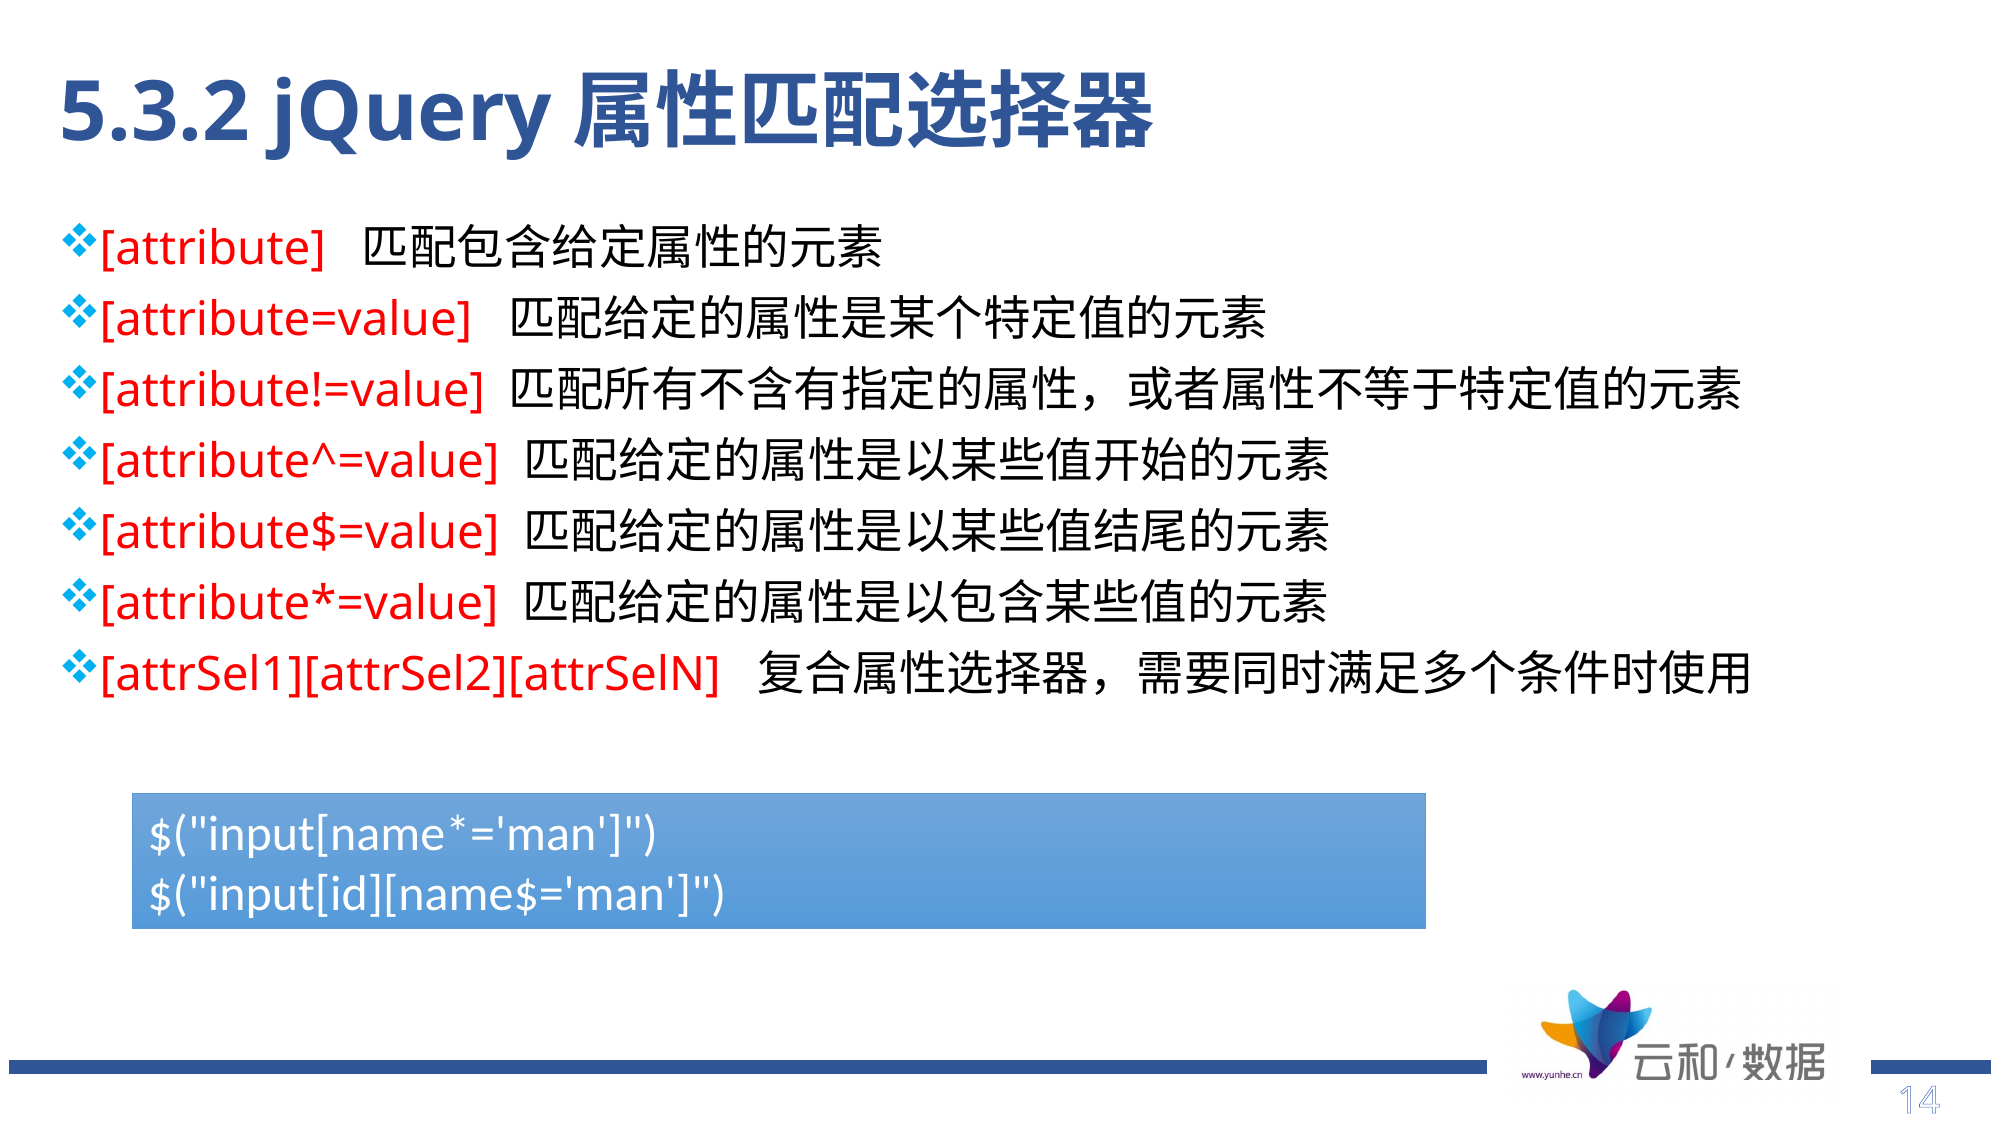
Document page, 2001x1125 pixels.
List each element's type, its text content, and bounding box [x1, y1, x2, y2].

text_box $("input[name*='man']") $("input[id][name$='man']") [132, 793, 1426, 929]
title 5.3.2 jQuery属性匹配选择器 [44, 4, 1770, 215]
picture [1504, 981, 1845, 1106]
list [attribute] 匹配包含给定属性的元素 [attribute=value] 匹配给定的属性是某个特定值的元素 [attribute!=value] 匹配所有不含有指定的属性，或者属性不等于特定值的元素 [attribute^=value] 匹配给定的属性是以某些值开始的元素 [attribute$=value] 匹配给定的属性是以某些值结尾的元素 [attribute*=value] 匹配给定的属性是以包含某些值的元素 [attrSel1][attrSel2][attrSelN] 复合属性选择器，需要同时满足多个条件时使用 [43, 215, 1958, 711]
